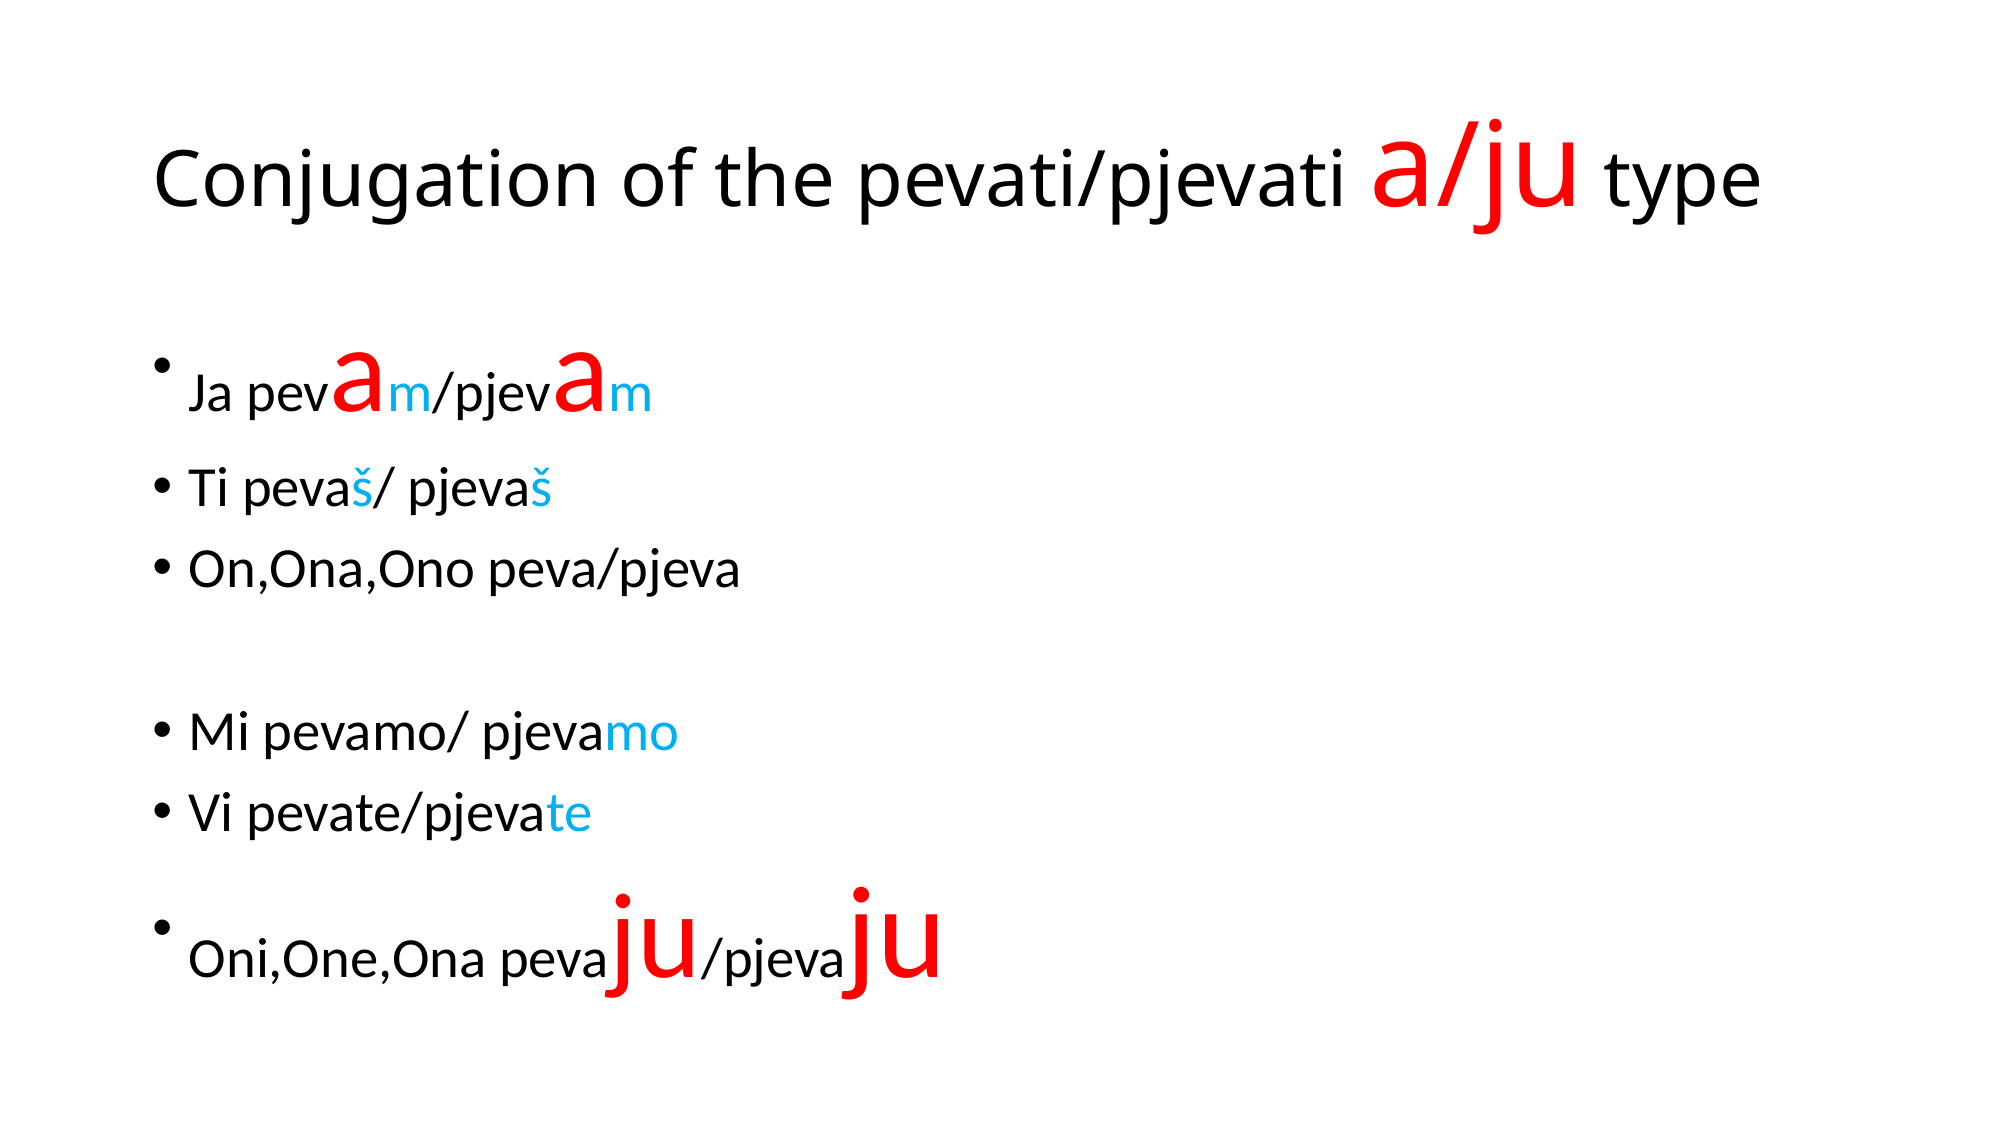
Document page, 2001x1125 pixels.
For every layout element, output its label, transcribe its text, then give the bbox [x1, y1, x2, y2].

title Conjugation of the pevati/pjevati a/ju type [137, 59, 1863, 278]
list Ja pevam/pjevam Ti pevaš/ pjevaš On,Ona,Ono peva/pjeva Mi pevamo/ pjevamo Vi pevate/pjevate Oni,One,Ona pevaju/pjevaju [137, 299, 1863, 1014]
